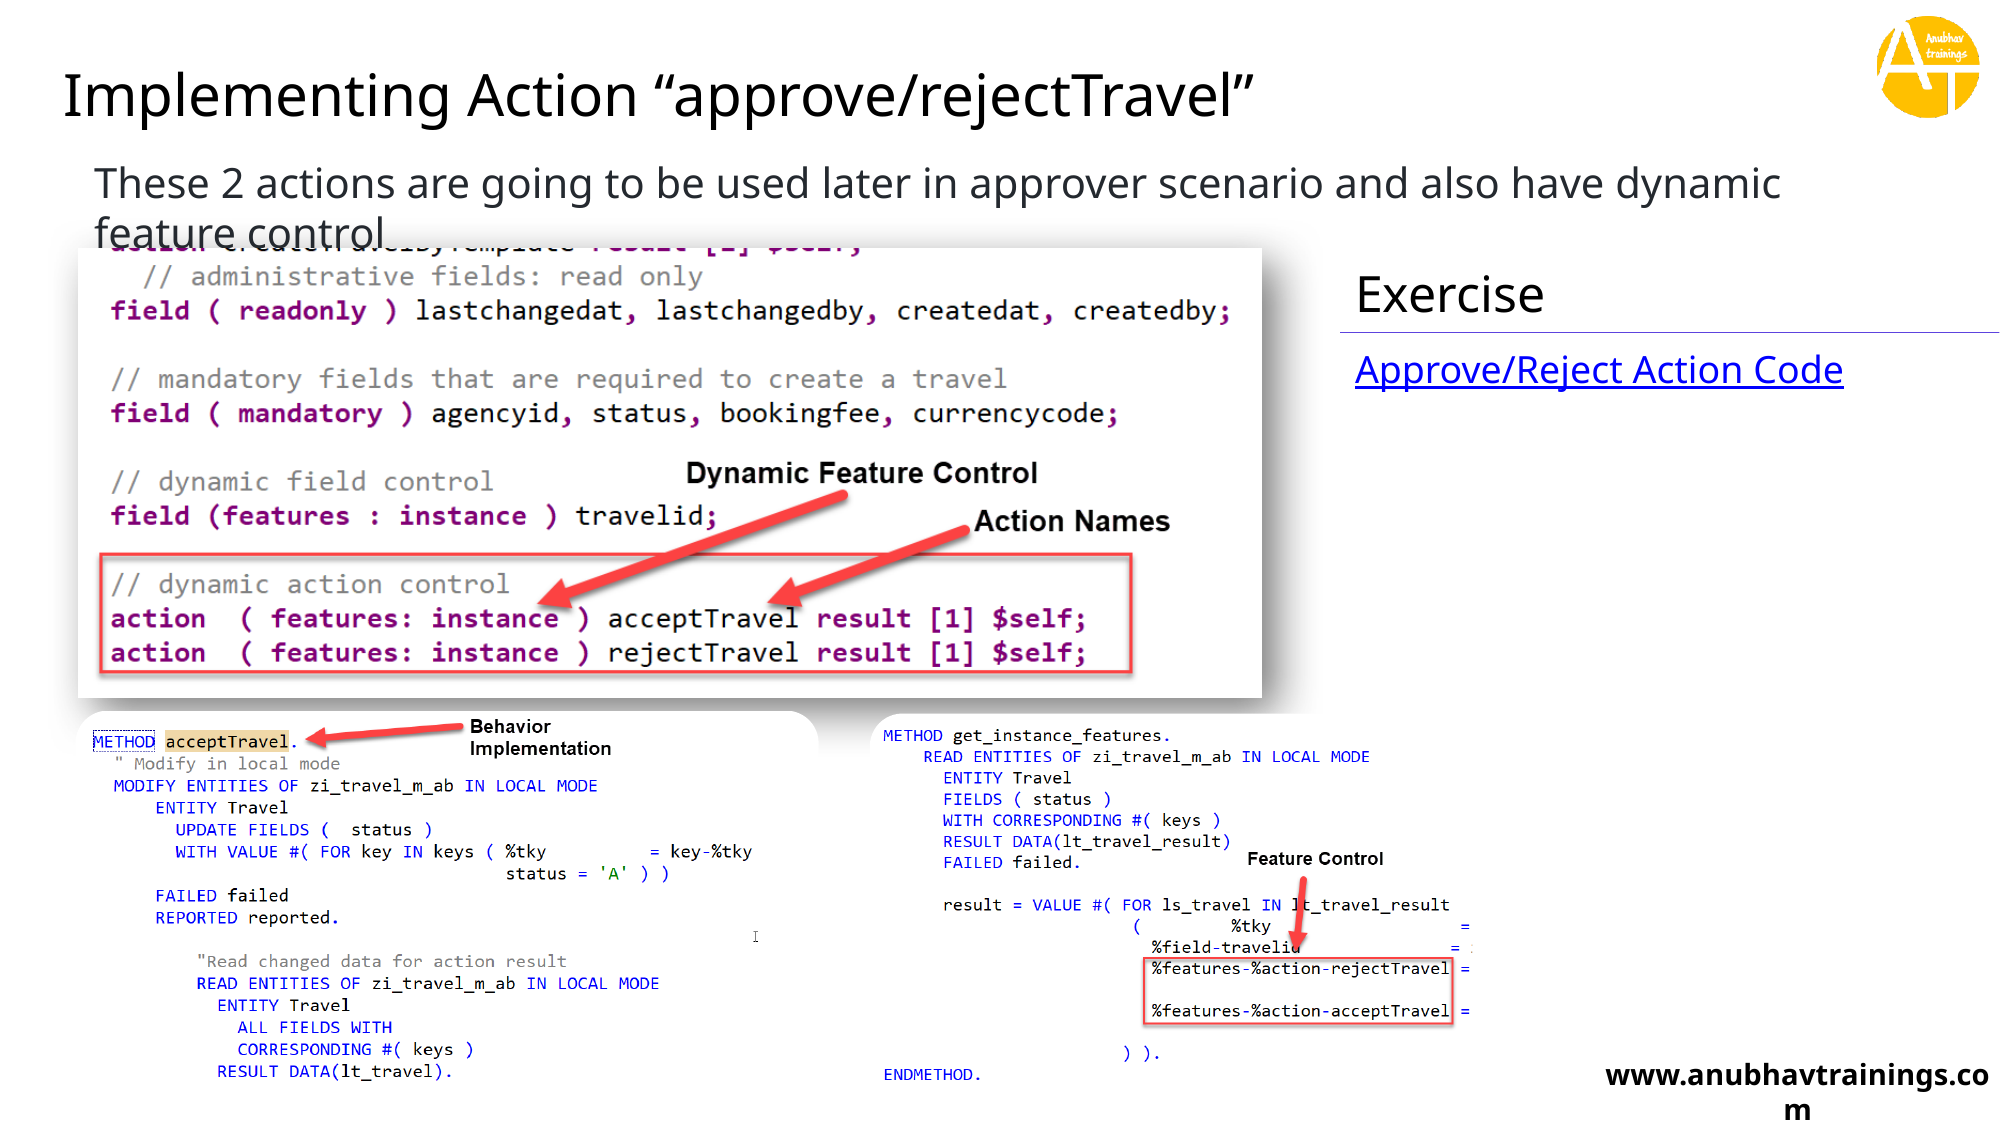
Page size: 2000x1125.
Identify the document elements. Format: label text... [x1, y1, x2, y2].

picture [75, 710, 819, 1091]
title Implementing Action “approve/rejectTravel” [63, 34, 1863, 152]
picture [869, 713, 1473, 1094]
text_box These 2 actions are going to be used later in approver scenario and also have dynamic feature control [79, 148, 1886, 264]
picture [78, 247, 1262, 699]
picture [1866, 9, 1985, 126]
text_box Exercise [1340, 255, 1683, 330]
footer www.anubhavtrainings.com [1602, 1061, 1994, 1121]
text_box Approve/Reject Action Code [1340, 339, 2000, 404]
